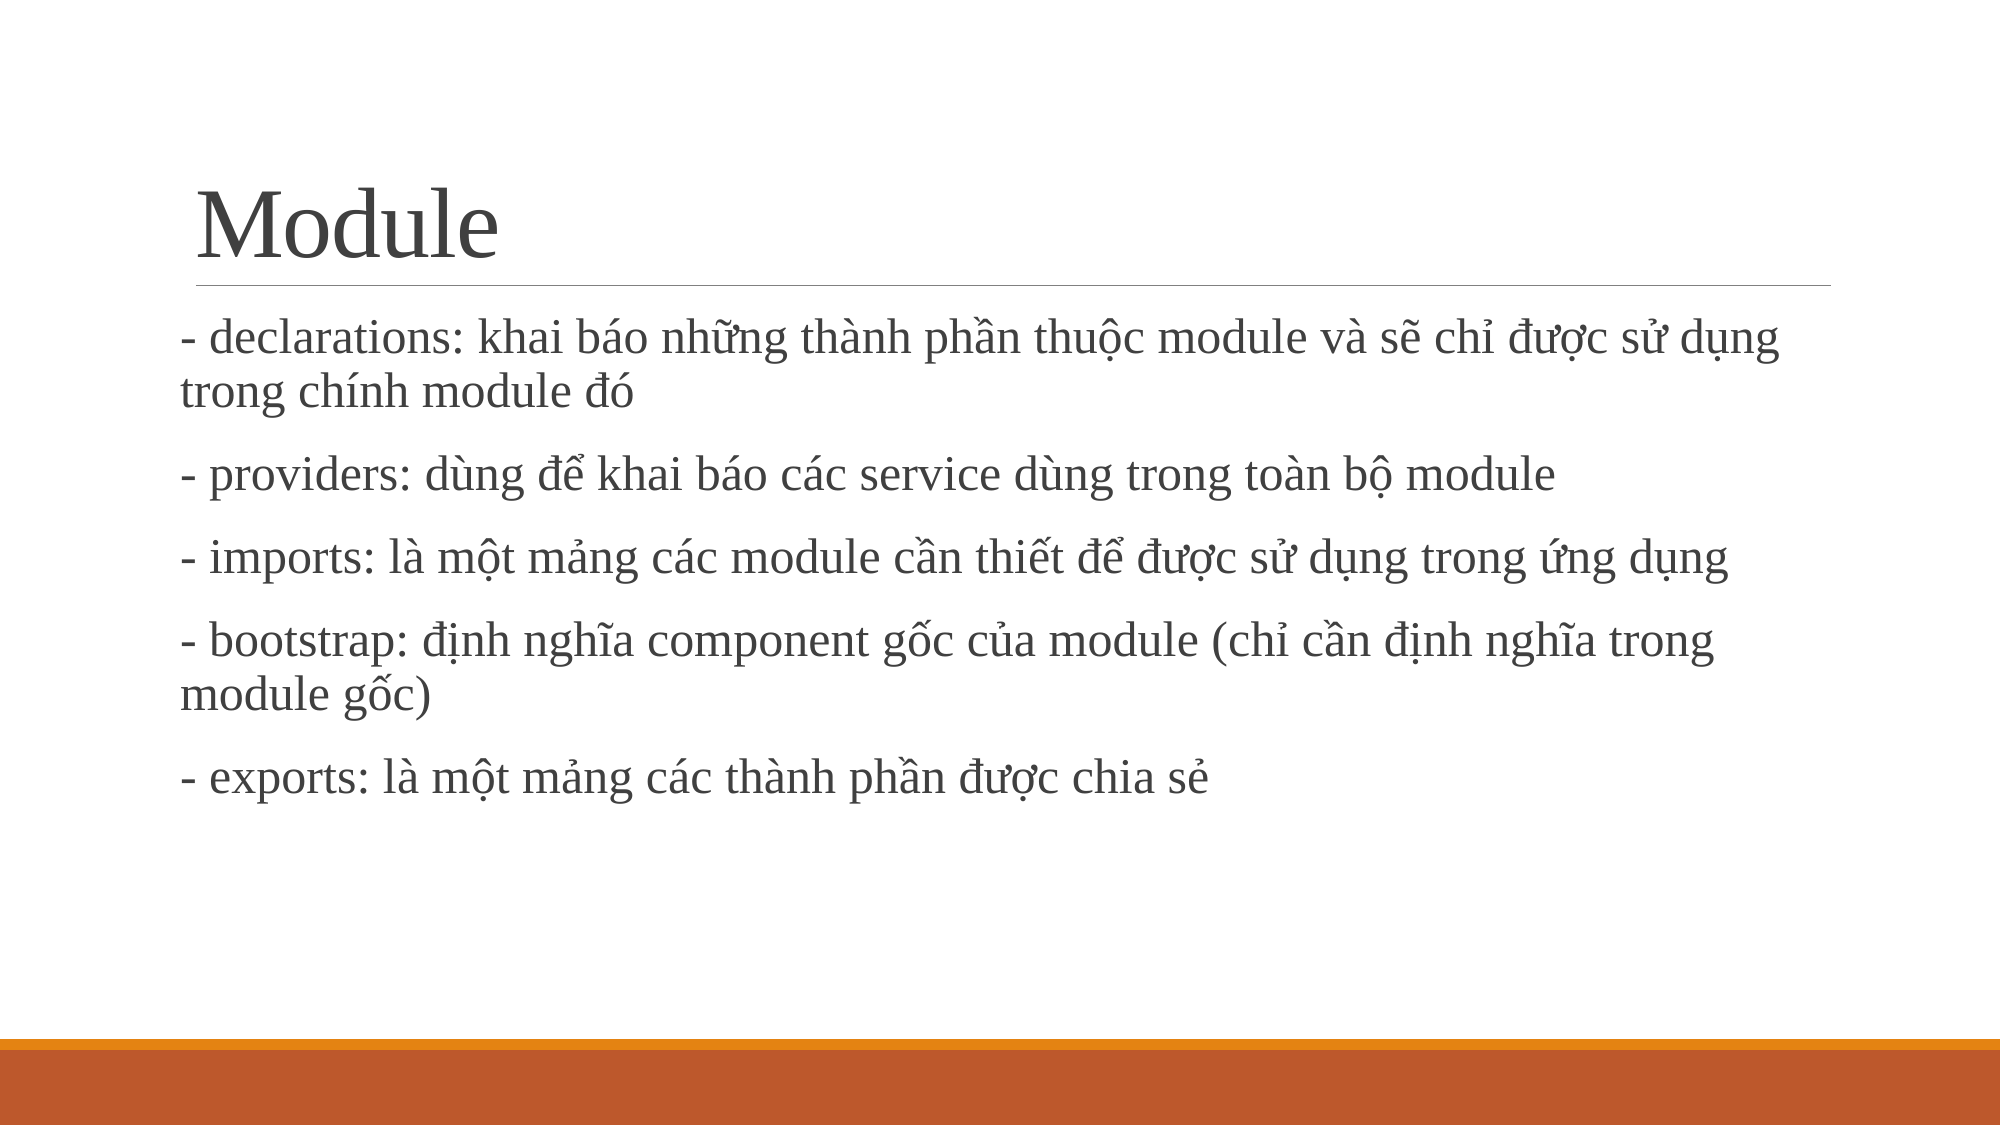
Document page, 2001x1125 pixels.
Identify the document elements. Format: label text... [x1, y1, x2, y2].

title Module [180, 47, 1830, 285]
list - declarations: khai báo những thành phần thuộc module và sẽ chỉ được sử dụng trong chính module đó - providers: dùng để khai báo các service dùng trong toàn bộ module - imports: là một mảng các module cần thiết để được sử dụng trong ứng dụng - bootstrap: định nghĩa component gốc của module (chỉ cần định nghĩa trong module gốc) - exports: là một mảng các thành phần được chia sẻ [180, 302, 1830, 963]
